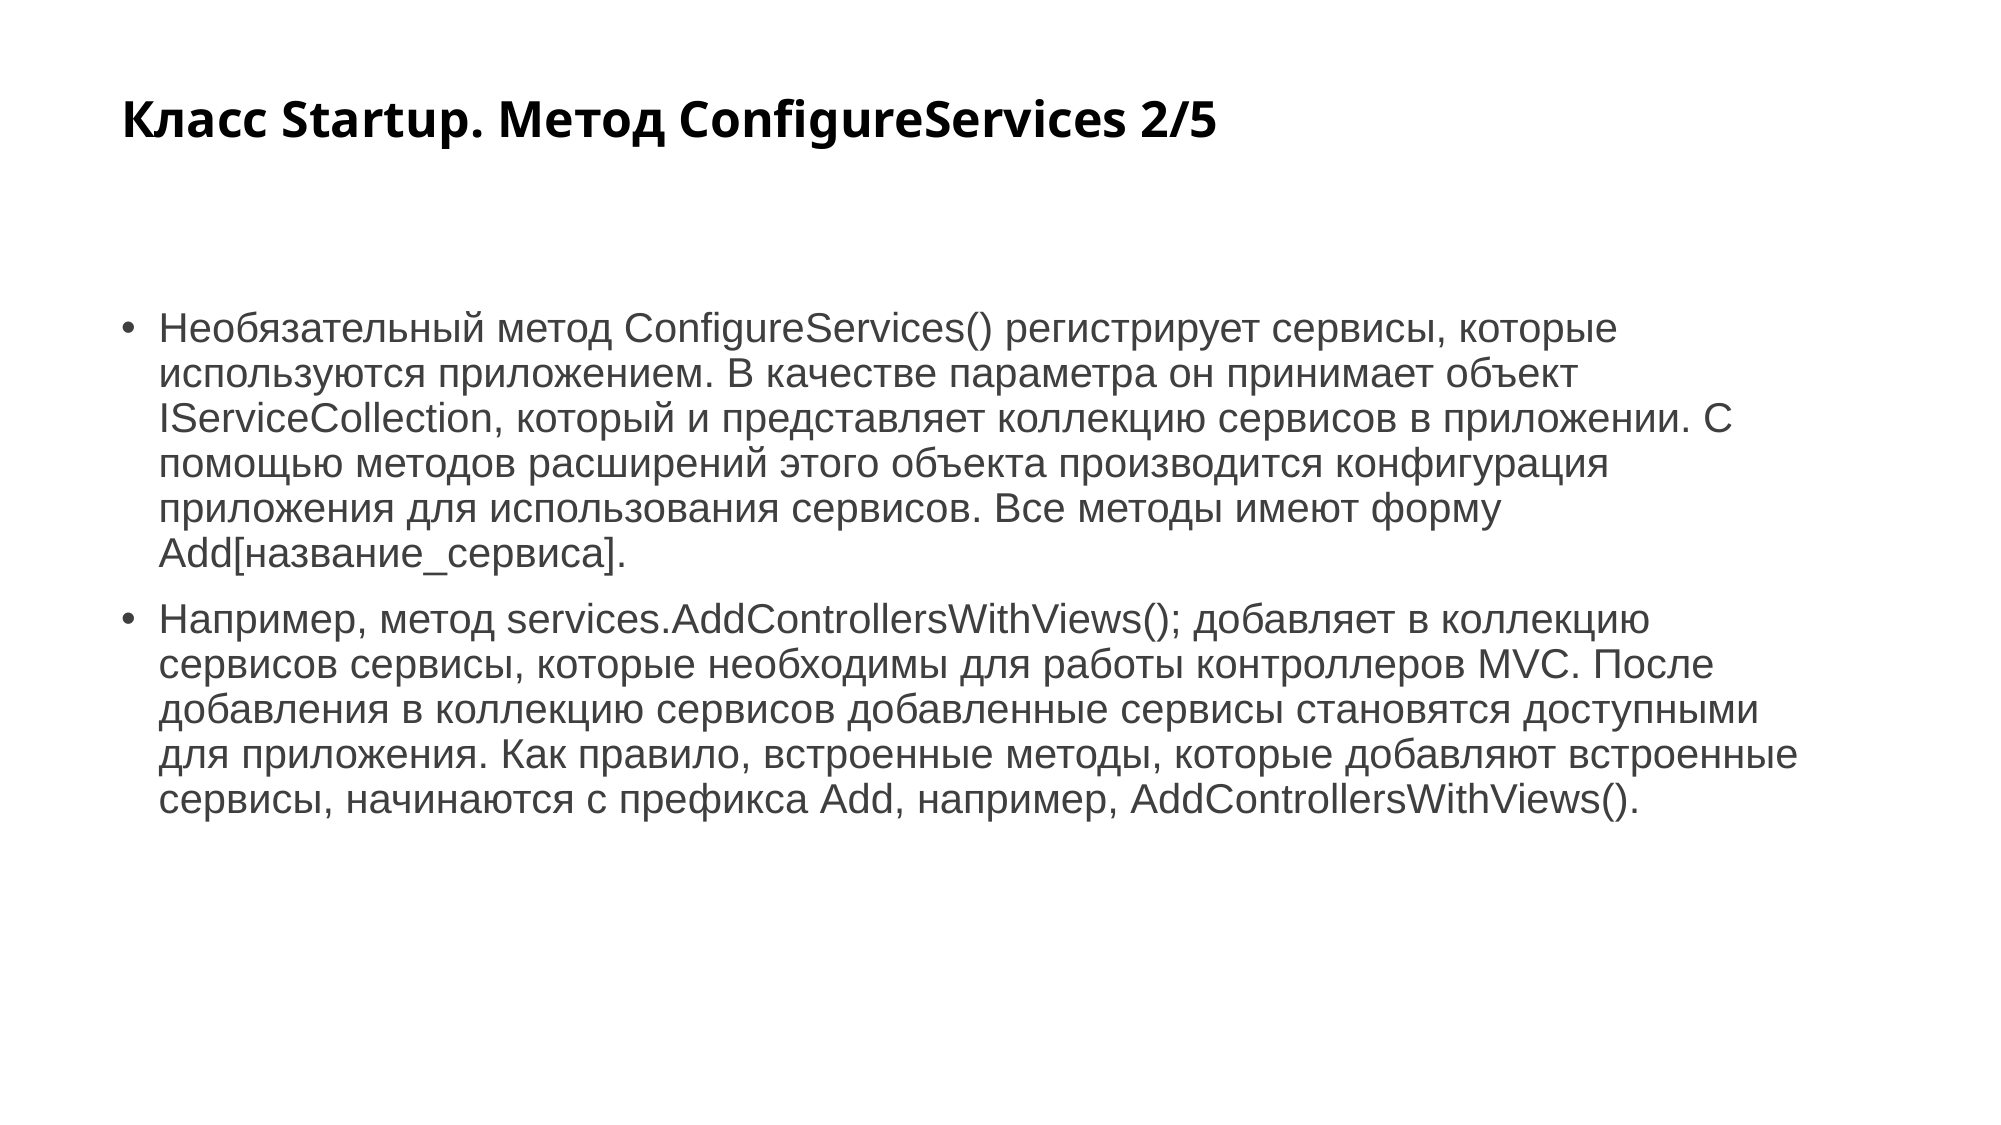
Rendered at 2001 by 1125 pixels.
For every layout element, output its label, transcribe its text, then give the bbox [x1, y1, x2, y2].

title Класс Startup. Метод ConfigureServices 2/5 [106, 42, 1832, 260]
list Необязательный метод ConfigureServices() регистрирует сервисы, которые используются приложением. В качестве параметра он принимает объект IServiceCollection, который и представляет коллекцию сервисов в приложении. С помощью методов расширений этого объекта производится конфигурация приложения для использования сервисов. Все методы имеют форму Add[название_сервиса]. Например, метод services.AddControllersWithViews(); добавляет в коллекцию сервисов сервисы, которые необходимы для работы контроллеров MVC. После добавления в коллекцию сервисов добавленные сервисы становятся доступными для приложения. Как правило, встроенные методы, которые добавляют встроенные сервисы, начинаются с префикса Add, например, AddControllersWithViews(). [106, 299, 1832, 1014]
